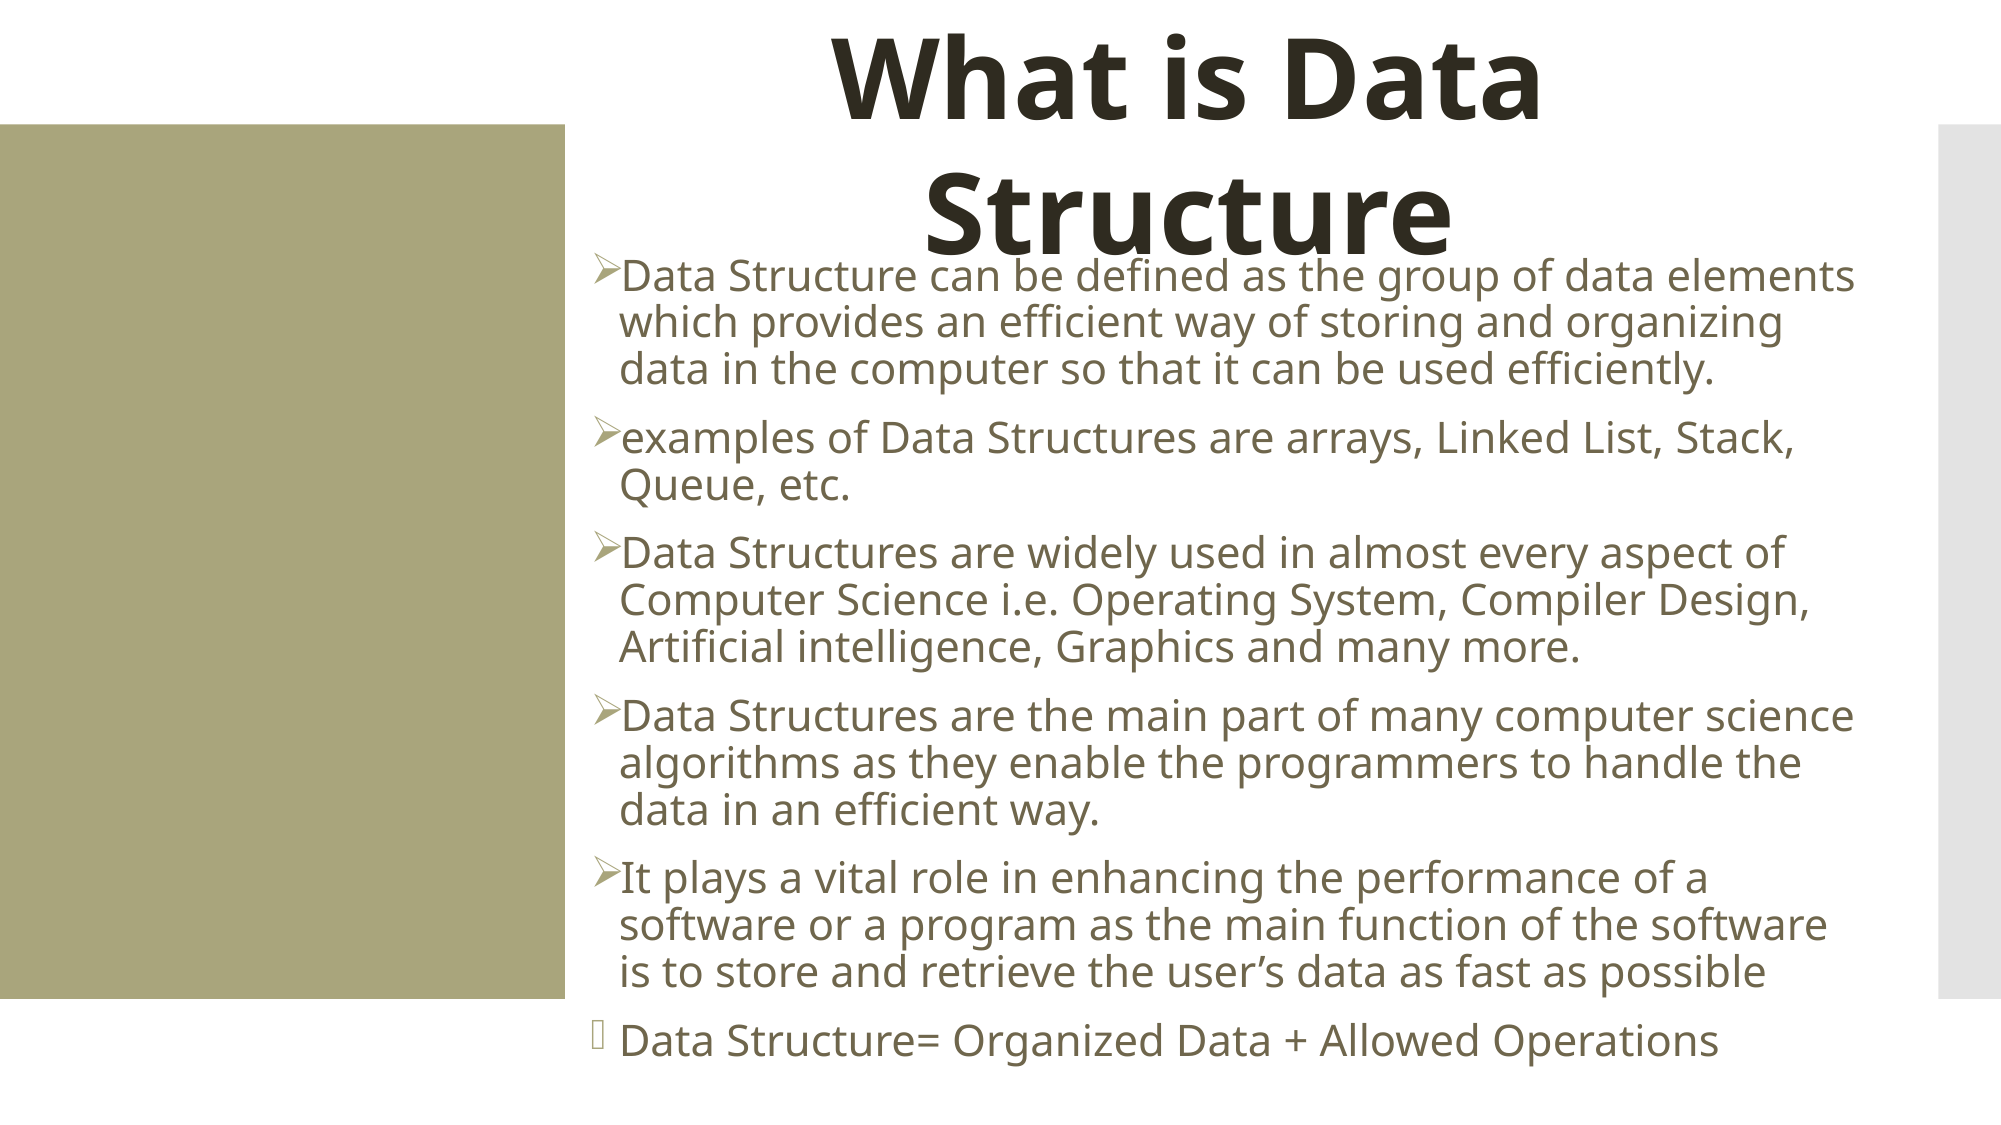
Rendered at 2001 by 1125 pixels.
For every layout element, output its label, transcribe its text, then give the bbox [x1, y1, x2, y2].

text_box What is Data Structure [580, 0, 1798, 285]
list Data Structure can be defined as the group of data elements which provides an efficient way of storing and organizing data in the computer so that it can be used efficiently. examples of Data Structures are arrays, Linked List, Stack, Queue, etc. Data Structures are widely used in almost every aspect of Computer Science i.e. Operating System, Compiler Design, Artificial intelligence, Graphics and many more. Data Structures are the main part of many computer science algorithms as they enable the programmers to handle the data in an efficient way. It plays a vital role in enhancing the performance of a software or a program as the main function of the software is to store and retrieve the user’s data as fast as possible Data Structure= Organized Data + Allowed Operations [575, 208, 1881, 1111]
